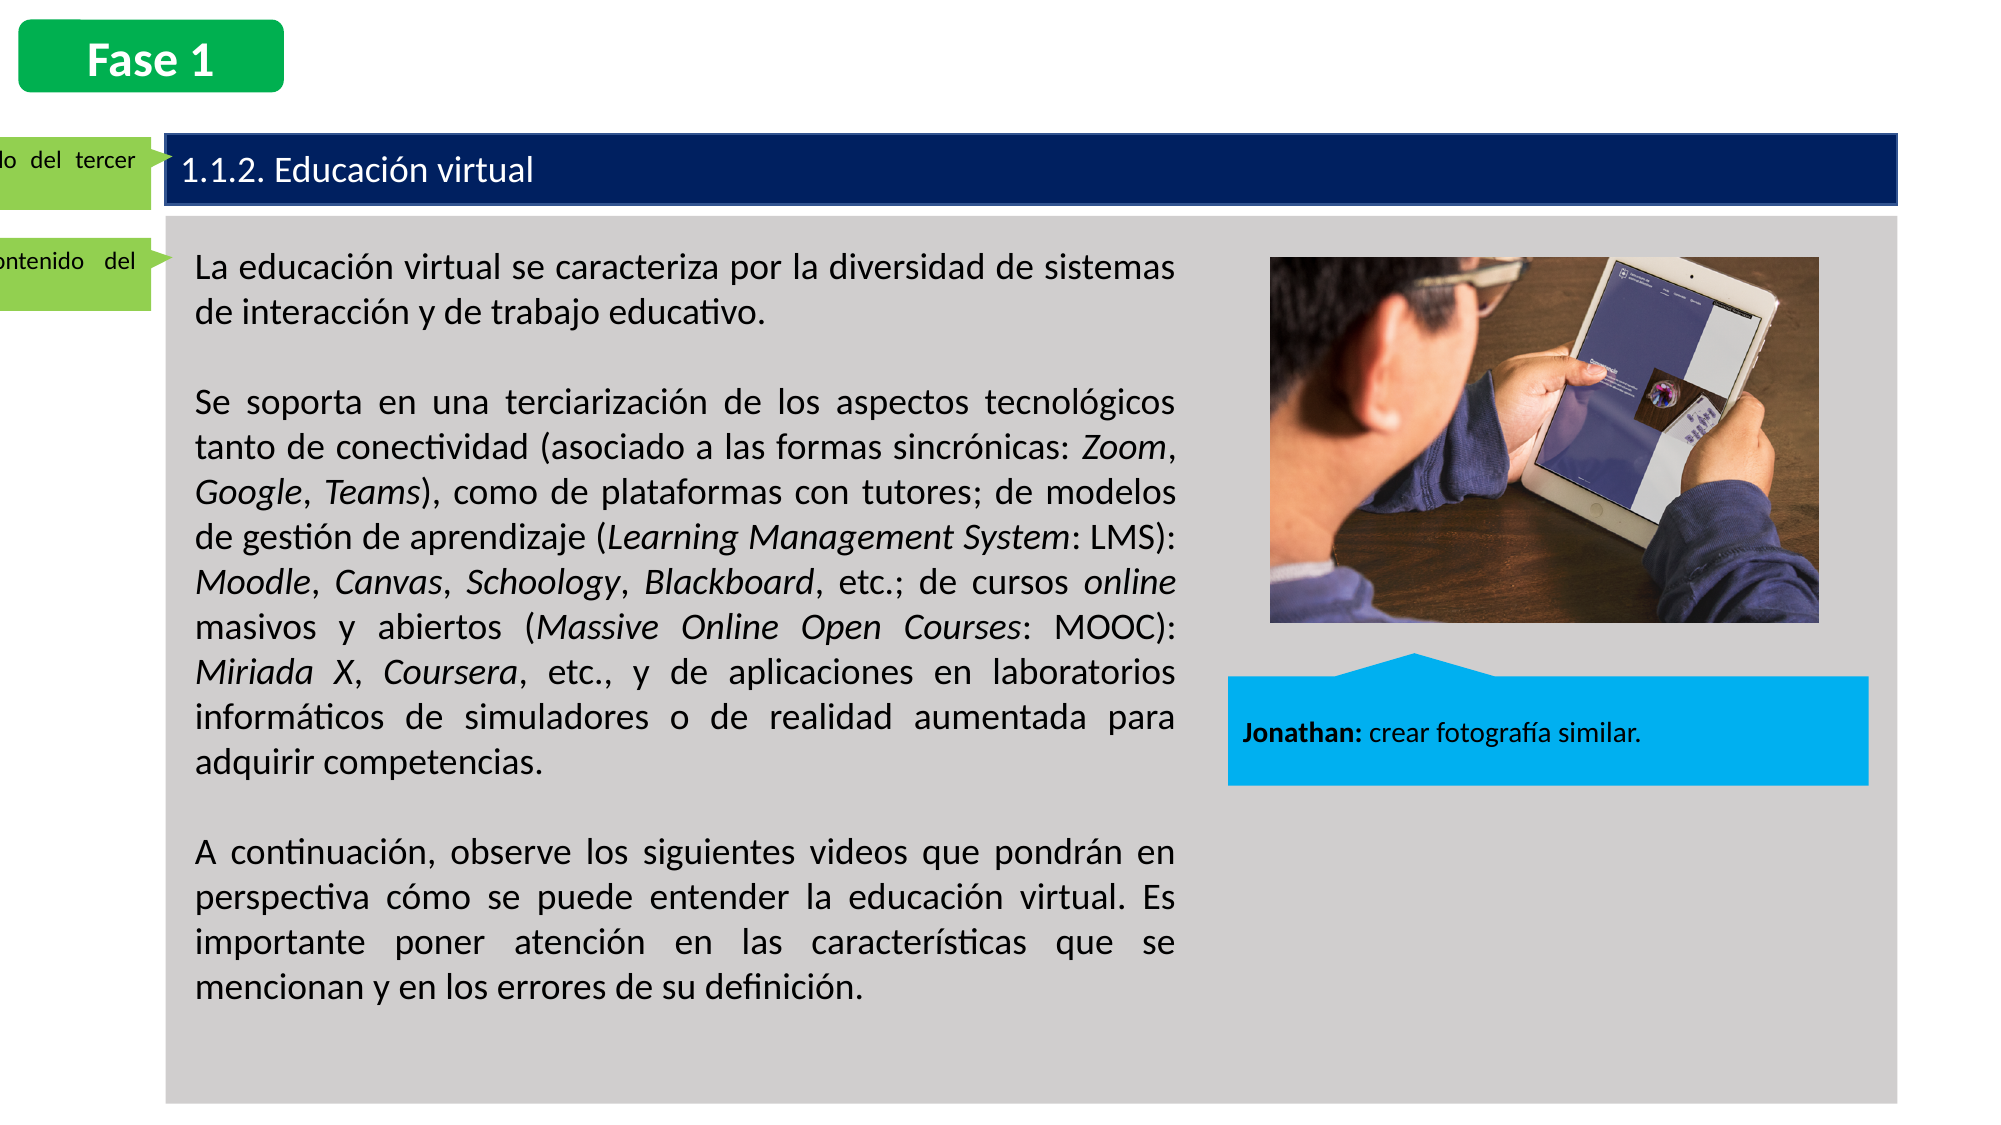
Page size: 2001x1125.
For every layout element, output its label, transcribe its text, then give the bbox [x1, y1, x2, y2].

text_box La educación virtual se caracteriza por la diversidad de sistemas de interacción y de trabajo educativo. Se soporta en una terciarización de los aspectos tecnológicos tanto de conectividad (asociado a las formas sincrónicas: Zoom, Google, Teams), como de plataformas con tutores; de modelos de gestión de aprendizaje (Learning Management System: LMS): Moodle, Canvas, Schoology, Blackboard, etc.; de cursos online masivos y abiertos (Massive Online Open Courses: MOOC): Miriada X, Coursera, etc., y de aplicaciones en laboratorios informáticos de simuladores o de realidad aumentada para adquirir competencias. A continuación, observe los siguientes videos que pondrán en perspectiva cómo se puede entender la educación virtual. Es importante poner atención en las características que se mencionan y en los errores de su definición. [179, 234, 1192, 1015]
text_box Renato: éste el contenido del tercer apartado. [0, 236, 176, 312]
picture [1270, 257, 1819, 623]
text_box [164, 133, 1898, 206]
text_box Renato: éste el título del tercer apartado. [0, 135, 176, 211]
text_box [164, 215, 1898, 1105]
text_box Fase 1 [17, 18, 285, 94]
text_box Jonathan: crear fotografía similar. [1227, 652, 1870, 787]
text_box 1.1.2. Educación virtual [165, 138, 1760, 198]
